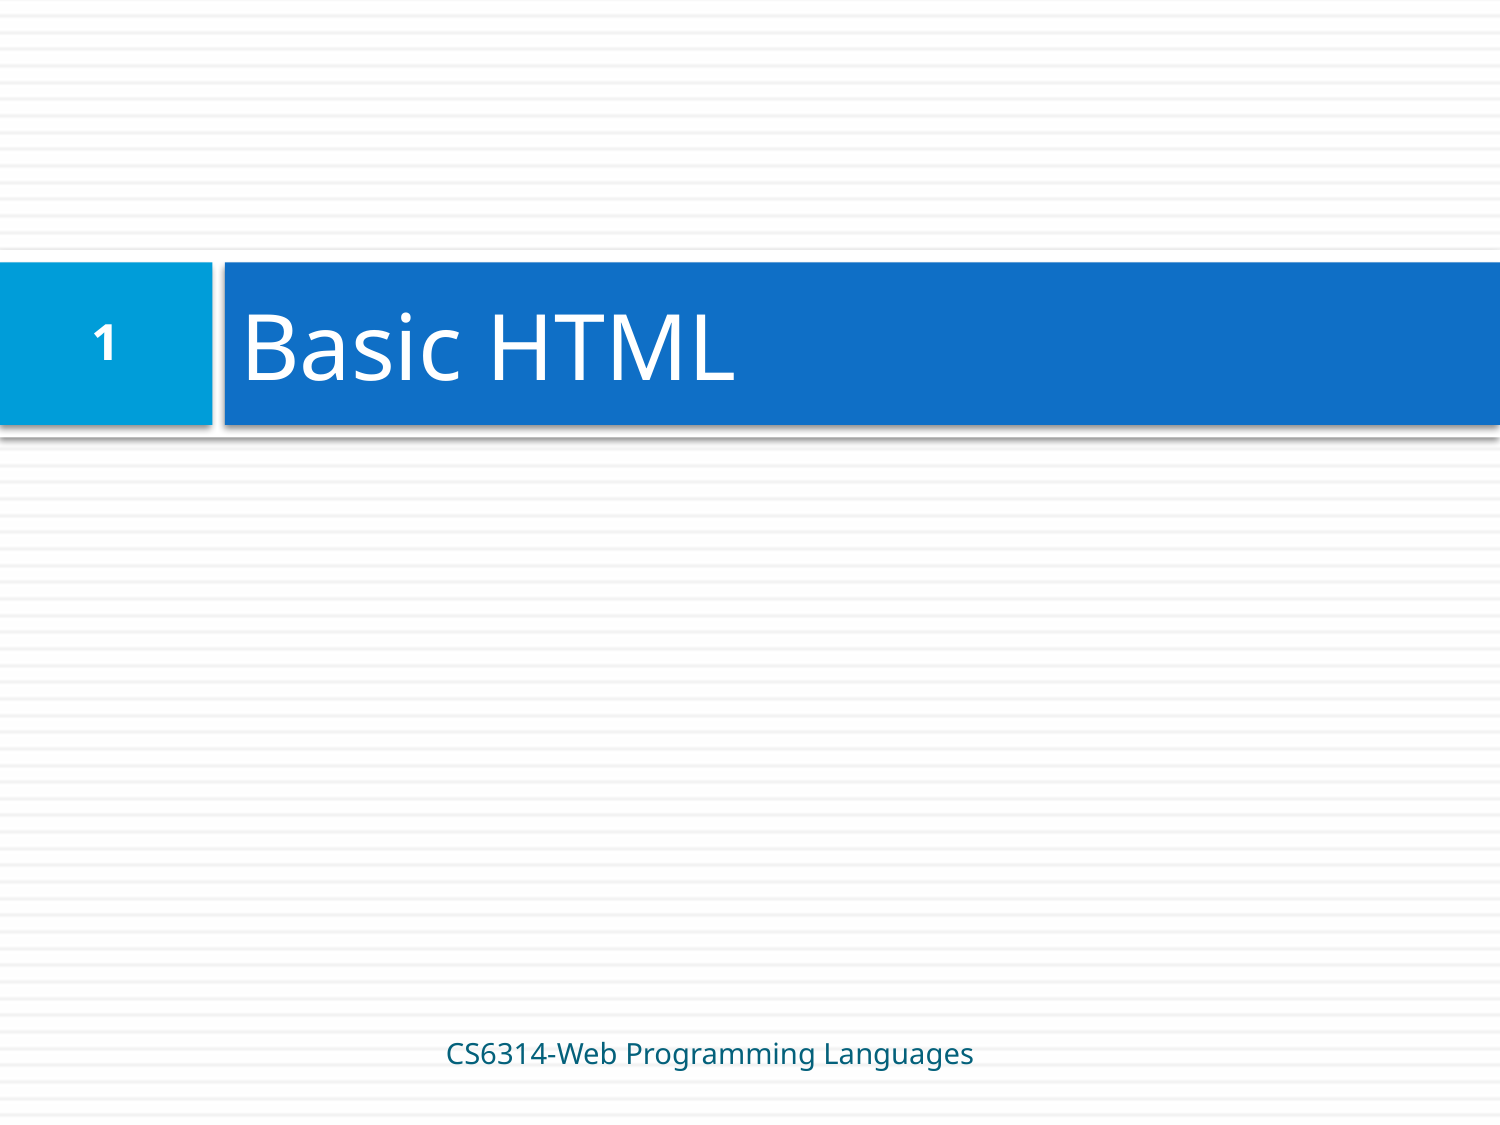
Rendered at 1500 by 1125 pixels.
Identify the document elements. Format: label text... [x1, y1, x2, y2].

footer CS6314-Web Programming Languages [99, 1025, 990, 1085]
title Basic HTML [224, 262, 1476, 426]
slide_number 1 [0, 287, 213, 403]
